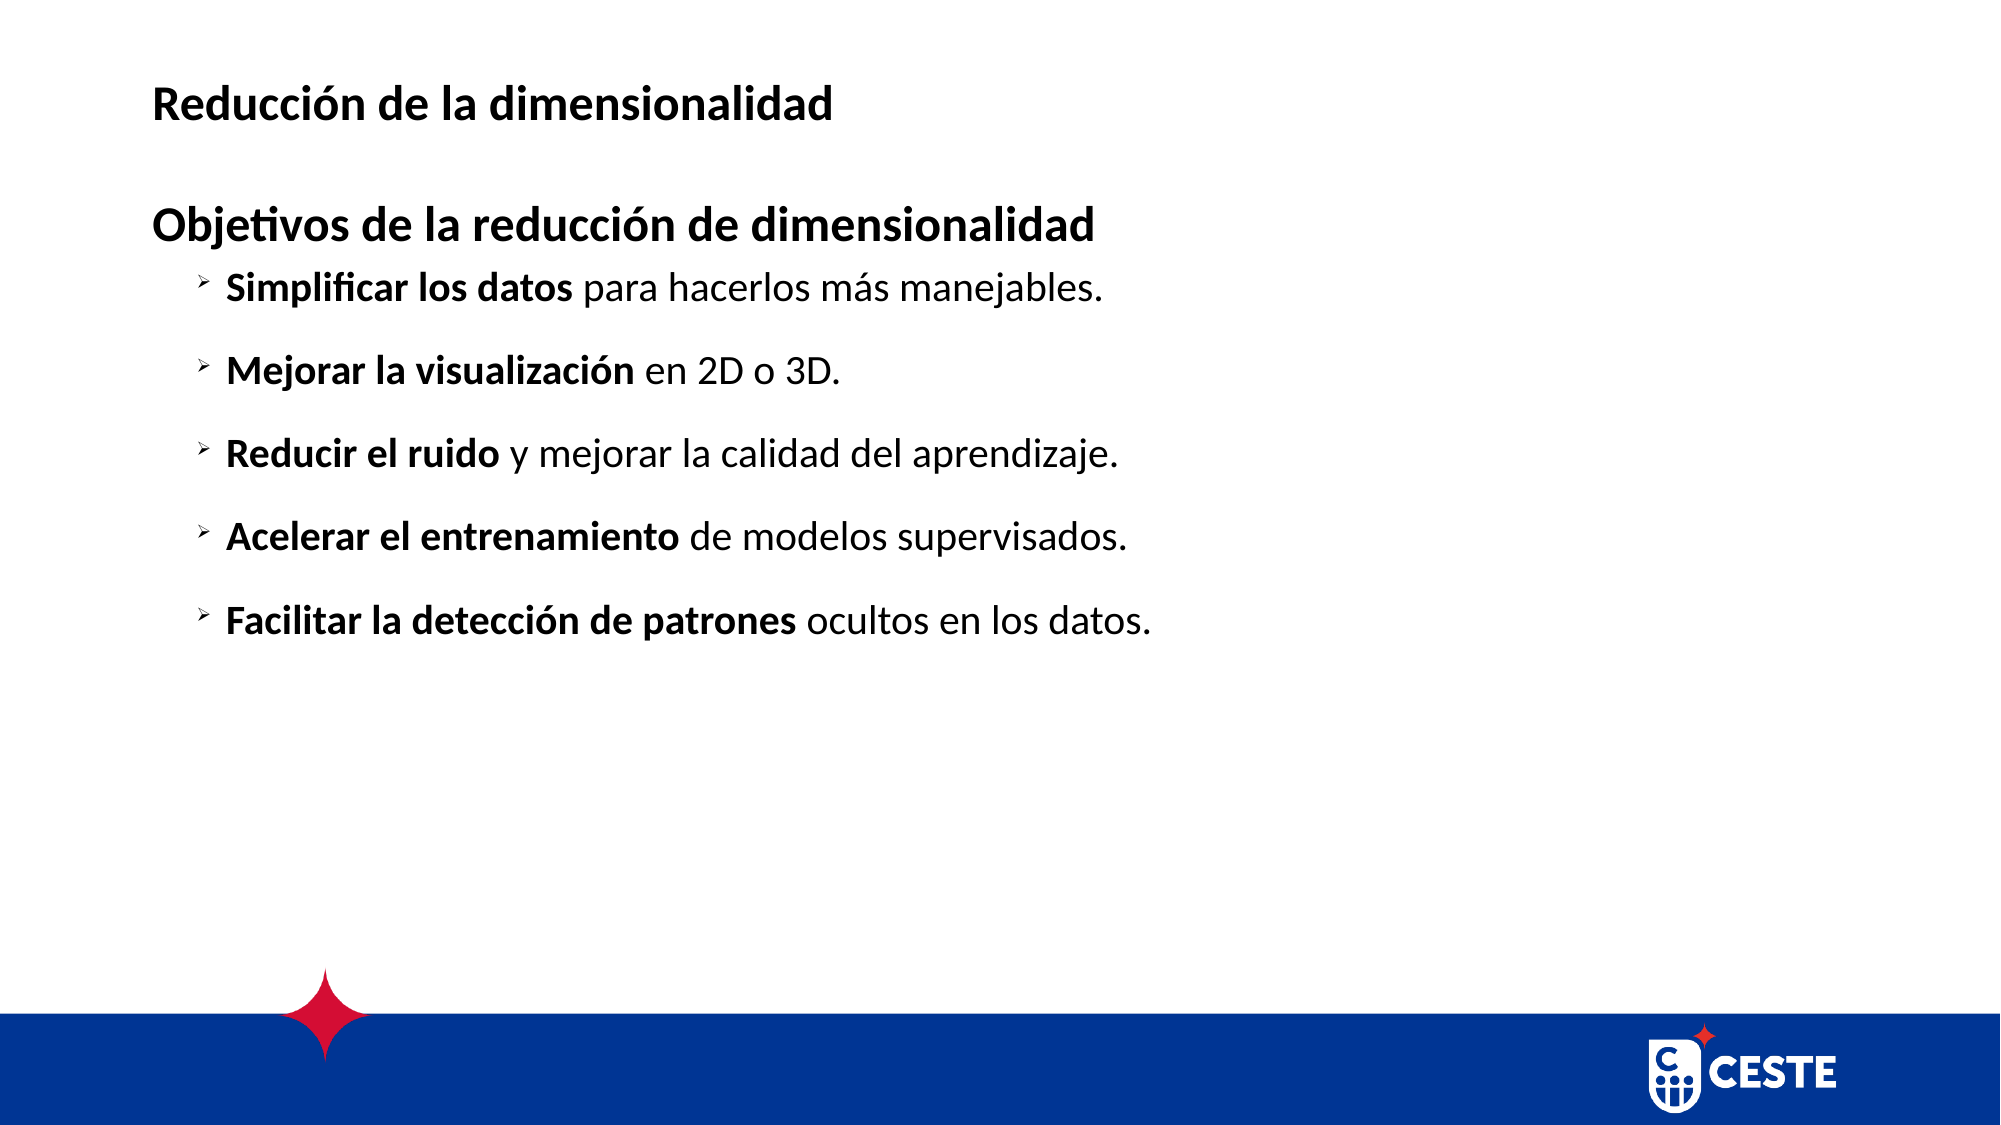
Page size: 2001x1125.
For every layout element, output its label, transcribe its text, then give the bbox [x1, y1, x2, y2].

list Objetivos de la reducción de dimensionalidad Simplificar los datos para hacerlos más manejables. Mejorar la visualización en 2D o 3D. Reducir el ruido y mejorar la calidad del aprendizaje. Acelerar el entrenamiento de modelos supervisados. Facilitar la detección de patrones ocultos en los datos. [137, 184, 1863, 899]
title Reducción de la dimensionalidad [137, 59, 1863, 149]
picture [275, 965, 375, 1065]
picture [1629, 1014, 1855, 1122]
